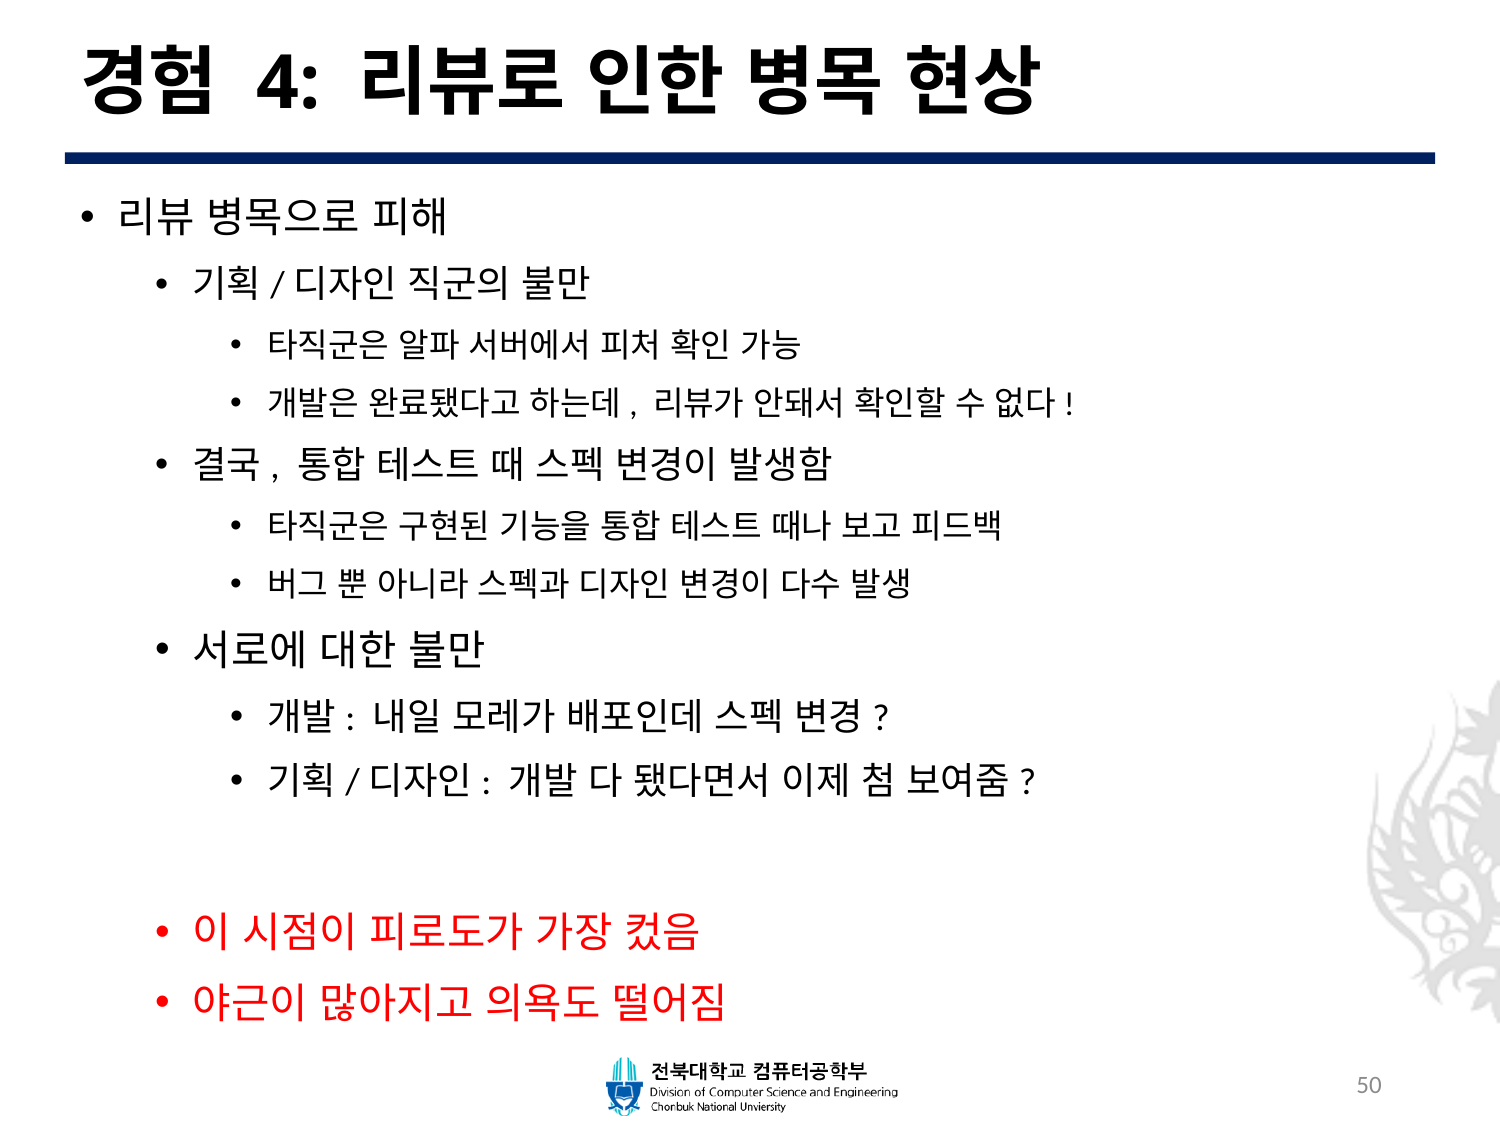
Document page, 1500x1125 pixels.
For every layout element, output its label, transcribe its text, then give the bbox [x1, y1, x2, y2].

list 리뷰 병목으로 피해 기획/디자인 직군의 불만 타직군은 알파 서버에서 피처 확인 가능 개발은 완료됐다고 하는데, 리뷰가 안돼서 확인할 수 없다! 결국, 통합 테스트 때 스펙 변경이 발생함 타직군은 구현된 기능을 통합 테스트 때나 보고 피드백 버그 뿐 아니라 스펙과 디자인 변경이 다수 발생 서로에 대한 불만 개발: 내일 모레가 배포인데 스펙 변경? 기획/디자인: 개발 다 됐다면서 이제 첨 보여줌? 이 시점이 피로도가 가장 컸음 야근이 많아지고 의욕도 떨어짐 [64, 173, 1436, 1039]
picture [600, 1057, 900, 1116]
slide_number 50 [1059, 1057, 1397, 1111]
title 경험 4: 리뷰로 인한 병목 현상 [64, 26, 1436, 143]
